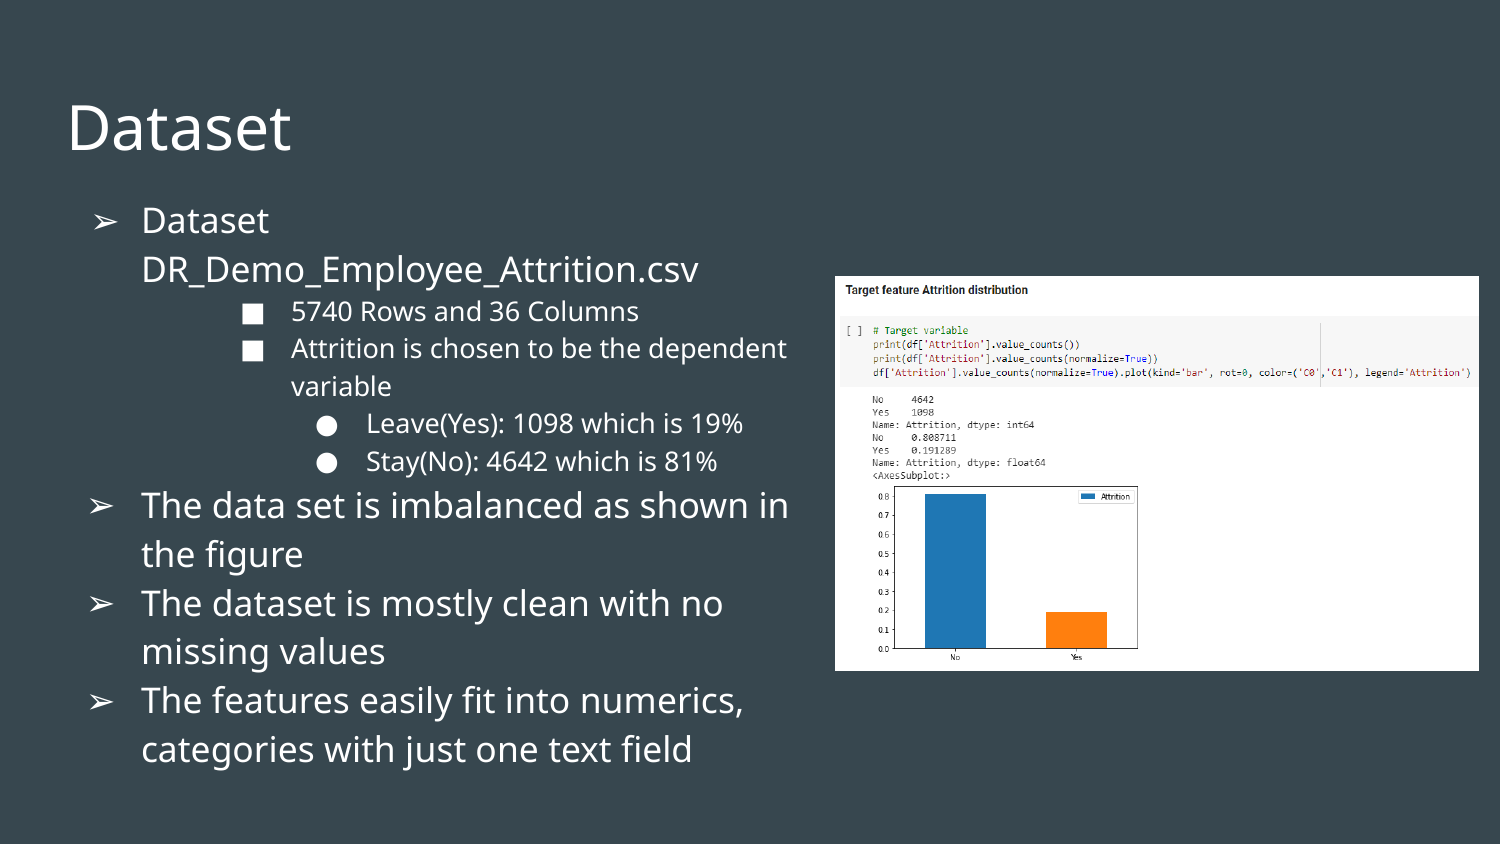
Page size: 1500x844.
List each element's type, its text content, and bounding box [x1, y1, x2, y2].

title Dataset [51, 72, 1449, 167]
picture [834, 276, 1479, 671]
list Dataset DR_Demo_Employee_Attrition.csv 5740 Rows and 36 Columns Attrition is chosen to be the dependent variable Leave(Yes): 1098 which is 19% Stay(No): 4642 which is 81% The data set is imbalanced as shown in the figure The dataset is mostly clean with no missing values The features easily fit into numerics, categories with just one text field [51, 176, 836, 837]
